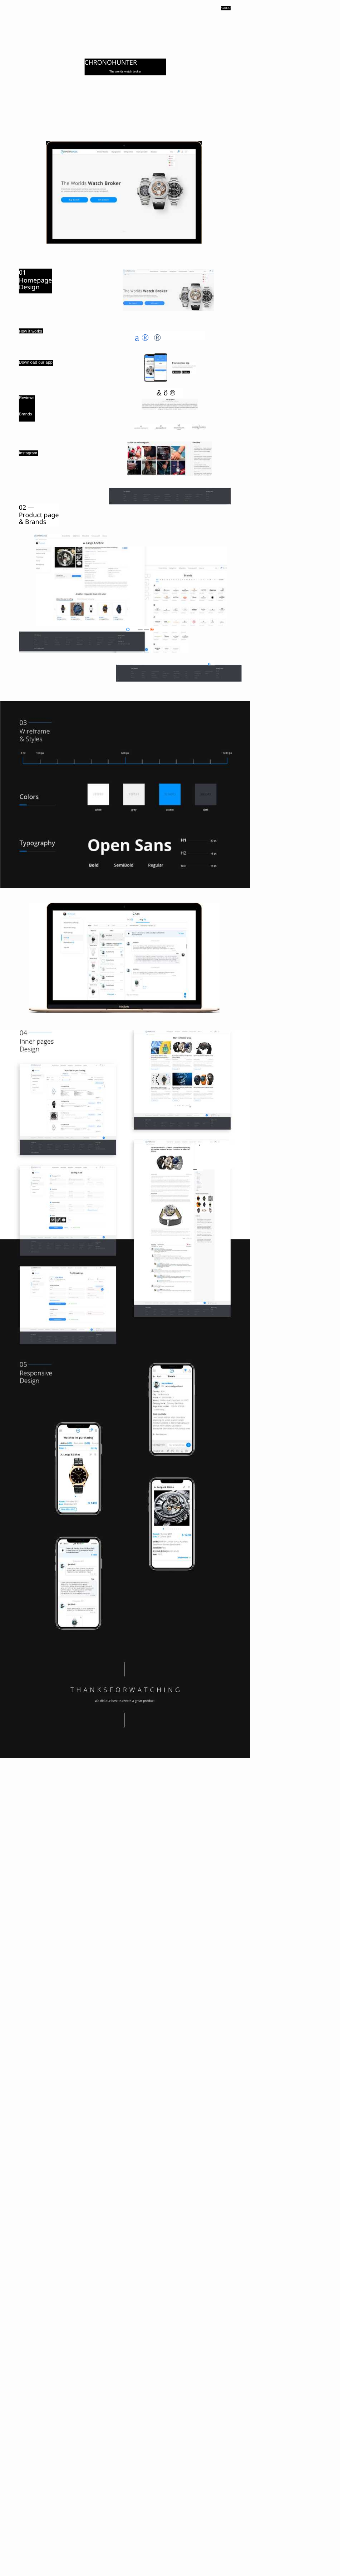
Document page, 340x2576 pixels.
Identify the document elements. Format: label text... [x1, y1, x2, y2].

text_box 01 Homepage Design [19, 269, 52, 294]
picture [34, 534, 107, 545]
picture [28, 903, 220, 1013]
picture [19, 631, 189, 653]
text_box a ® ® [135, 331, 205, 340]
picture [141, 399, 198, 410]
text_box O — — ® [126, 629, 181, 630]
picture [134, 424, 206, 431]
picture [127, 441, 212, 476]
text_box 02 — Product page & Brands [19, 503, 59, 526]
picture [116, 664, 242, 682]
text_box Reviews Brands [19, 395, 35, 422]
picture [144, 353, 167, 382]
text_box How it works [19, 328, 43, 334]
picture [123, 269, 214, 311]
picture [172, 362, 196, 374]
text_box Download our app [19, 360, 53, 366]
text_box CHRONOHUNTER The worlds watch broker [84, 58, 166, 75]
picture [46, 141, 202, 244]
picture [0, 700, 250, 889]
picture [36, 546, 227, 626]
picture [0, 1030, 251, 1758]
text_box o [208, 660, 215, 664]
picture [108, 488, 231, 505]
text_box 'GROUP [221, 6, 231, 10]
text_box Instagram [19, 450, 38, 456]
text_box & ö ® [157, 388, 183, 398]
